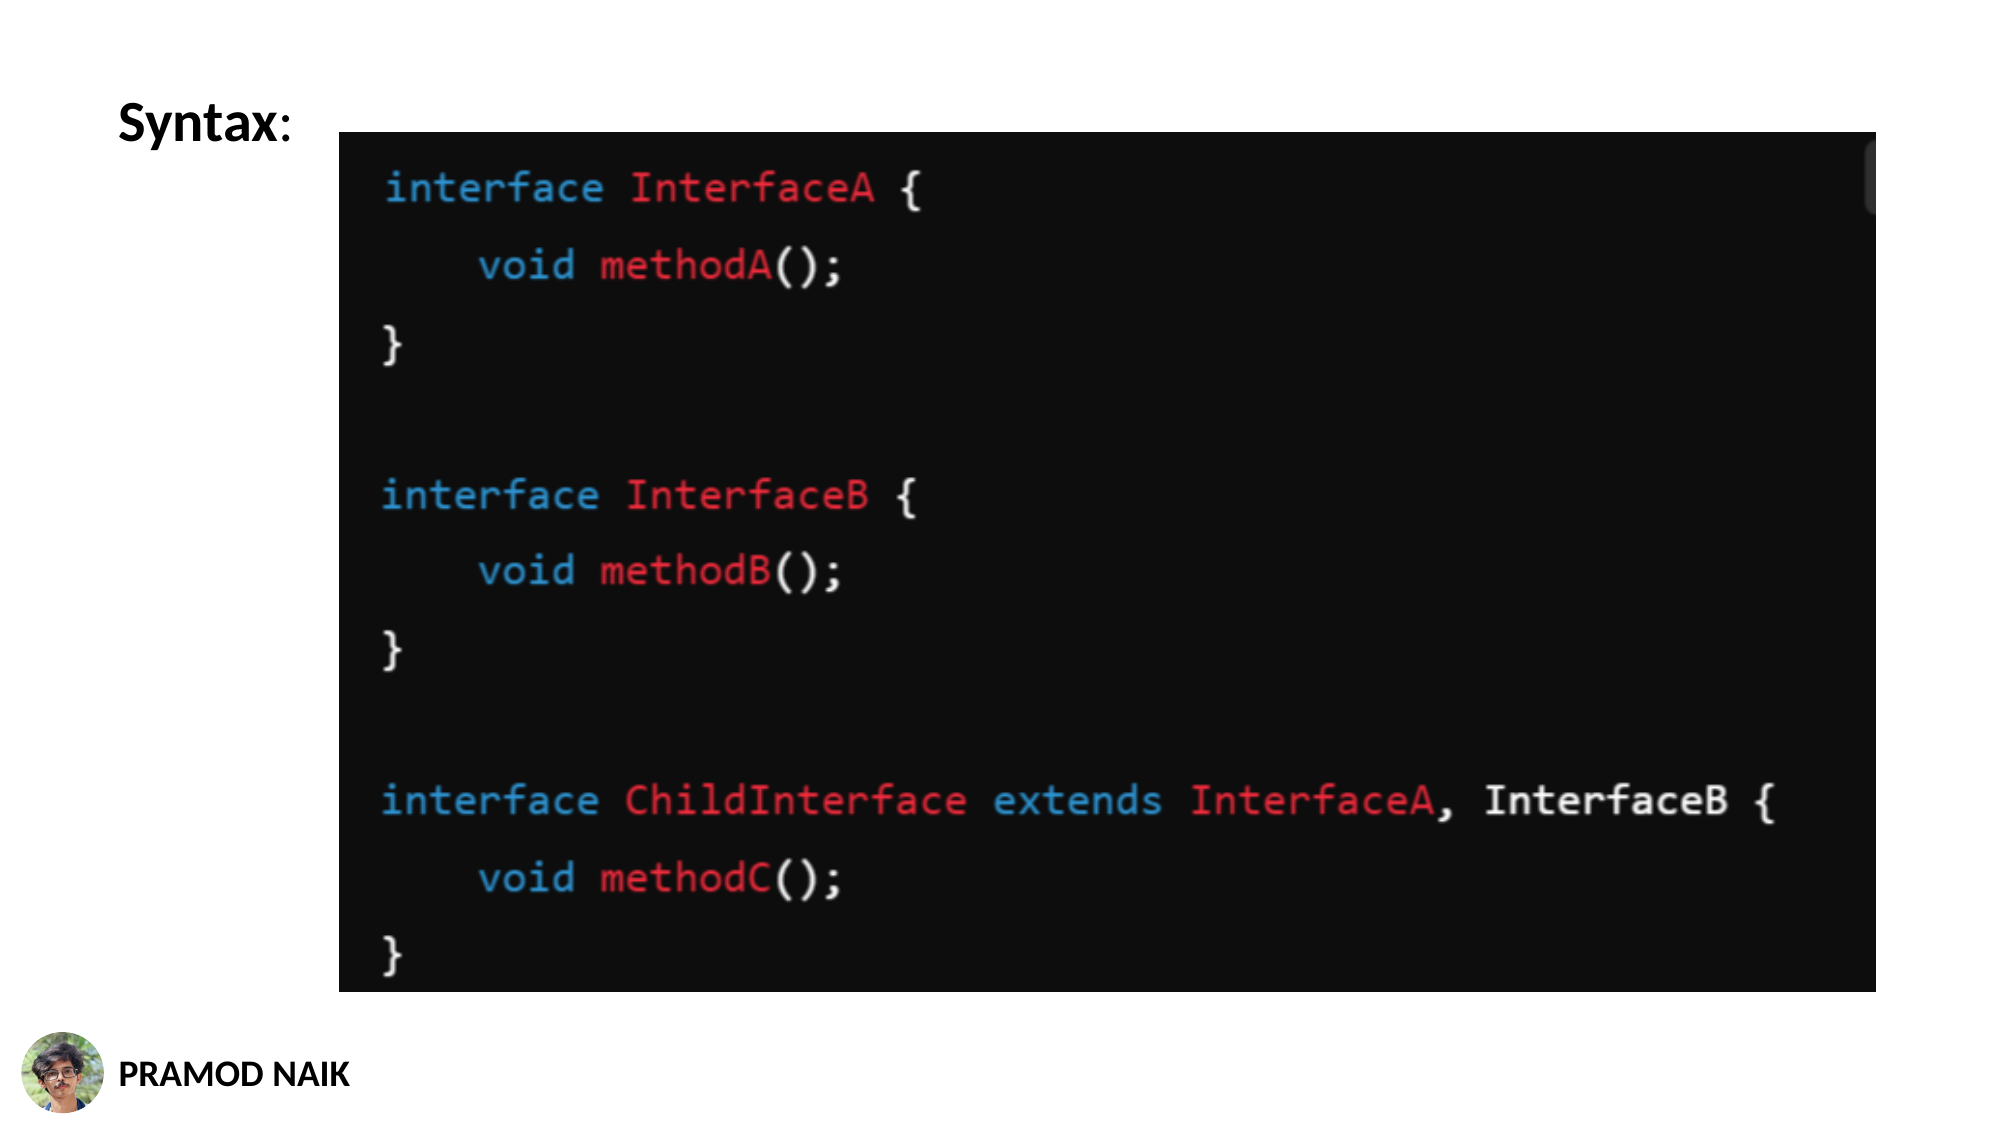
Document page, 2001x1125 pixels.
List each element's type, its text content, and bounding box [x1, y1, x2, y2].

list Syntax: [103, 83, 1876, 1010]
picture [21, 1031, 104, 1114]
picture [339, 132, 1876, 992]
